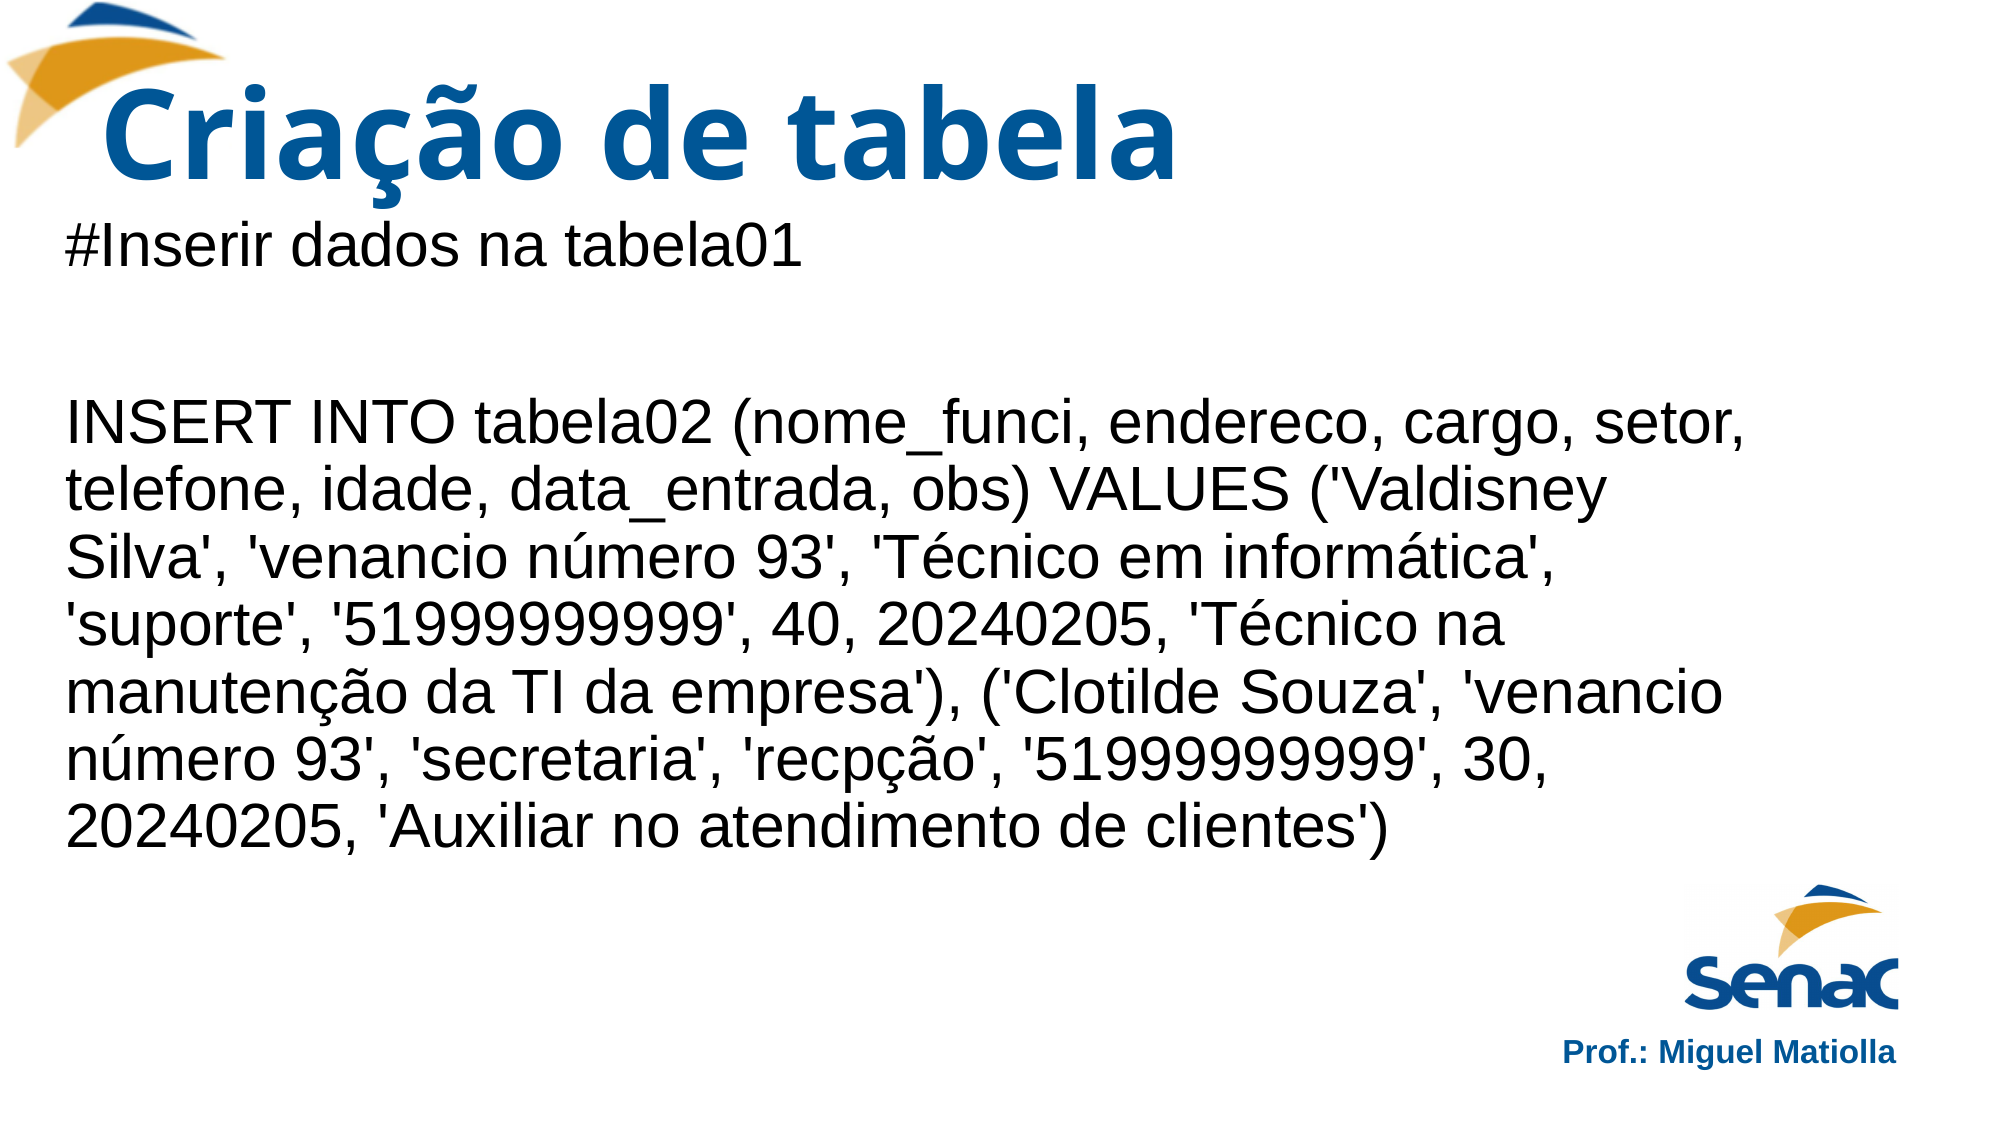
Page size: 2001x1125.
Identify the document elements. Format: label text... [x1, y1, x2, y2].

picture [0, 0, 232, 150]
title Criação de tabela [99, 44, 1900, 233]
list #Inserir dados na tabela01 INSERT INTO tabela02 (nome_funci, endereco, cargo, setor, telefone, idade, data_entrada, obs) VALUES ('Valdisney Silva', 'venancio número 93', 'Técnico em informática', 'suporte', '51999999999', 40, 20240205, 'Técnico na manutenção da TI da empresa'), ('Clotilde Souza', 'venancio número 93', 'secretaria', 'recpção', '51999999999', 30, 20240205, 'Auxiliar no atendimento de clientes') [65, 212, 1780, 1081]
